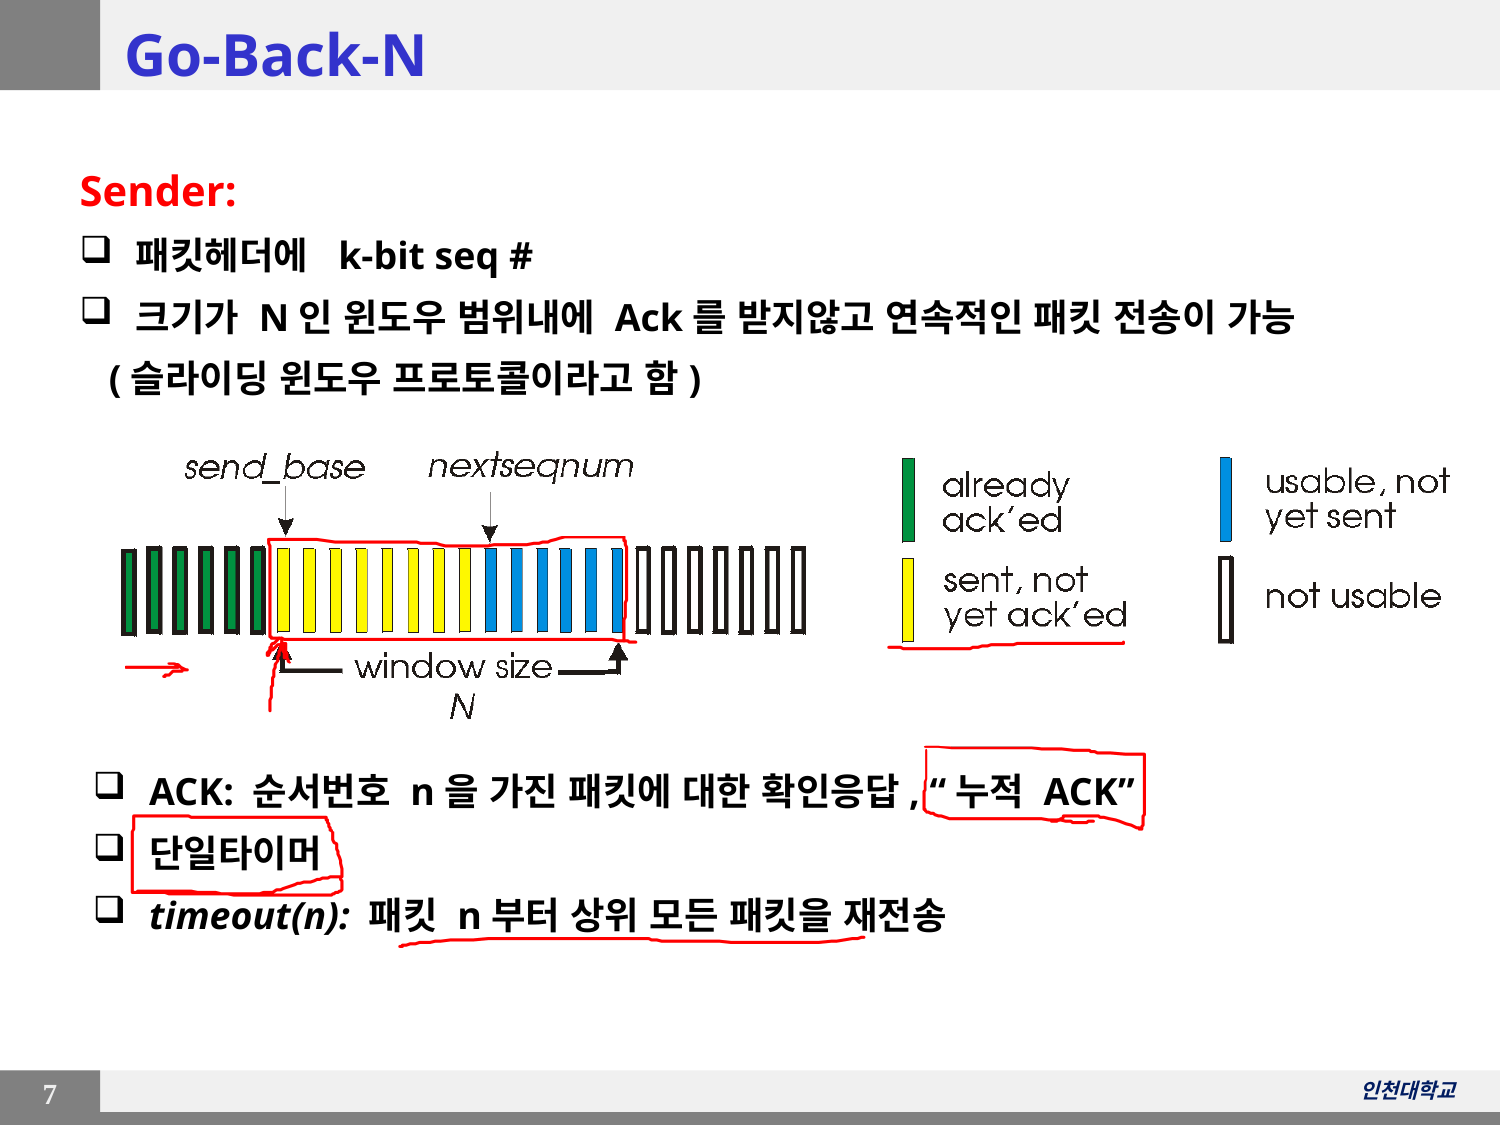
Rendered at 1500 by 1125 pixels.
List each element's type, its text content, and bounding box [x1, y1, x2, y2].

title Go-Back-N [109, 9, 1433, 96]
list Sender: 패킷헤더에 k-bit seq # 크기가 N인 윈도우 범위내에 Ack를 받지않고 연속적인 패킷 전송이 가능 (슬라이딩 윈도우 프로토콜이라고 함) [64, 157, 1431, 358]
picture [120, 451, 1450, 958]
text_box ACK: 순서번호 n을 가진 패킷에 대한 확인응답, “누적 ACK” 단일타이머 timeout(n): 패킷 n부터 상위 모든 패킷을 재전송 [78, 760, 1444, 961]
